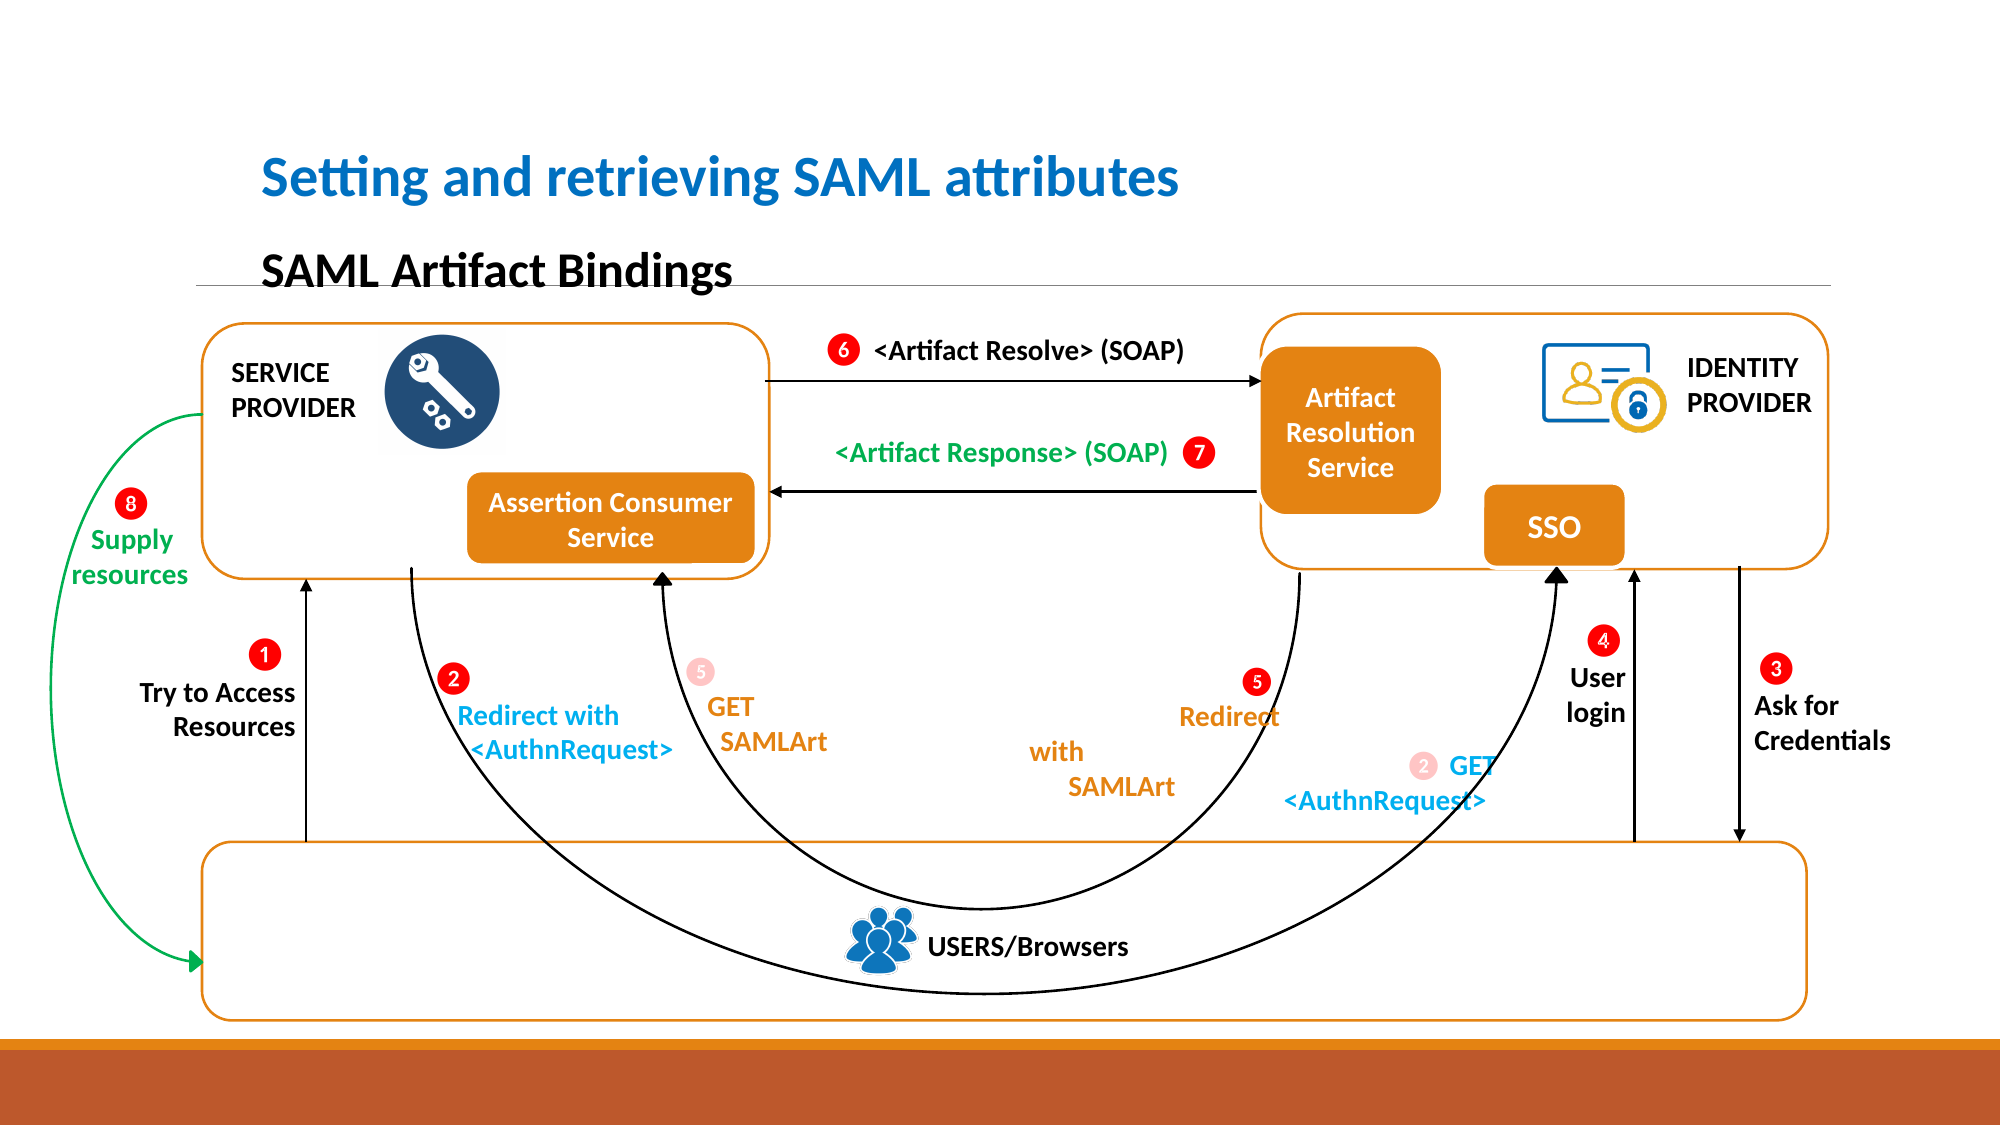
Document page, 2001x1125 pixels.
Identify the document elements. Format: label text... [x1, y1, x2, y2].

text_box IDENTITY PROVIDER [1695, 340, 1843, 426]
text_box [1259, 312, 1830, 571]
text_box ❷ GET <AuthnRequest> [1214, 659, 1518, 824]
text_box USERS/Browsers [928, 919, 1144, 970]
text_box ❷ Redirect with <AuthnRequest> [416, 648, 480, 774]
text_box Setting and retrieving SAML attributes SAML Artifact Bindings [246, 95, 1318, 306]
text_box [717, 765, 913, 900]
text_box [200, 840, 1808, 1022]
text_box SERVICE PROVIDER [216, 346, 372, 431]
text_box [49, 598, 204, 973]
text_box ❺ Redirect with SAMLArt [1014, 620, 1318, 810]
text_box [200, 322, 771, 581]
text_box [865, 566, 1569, 996]
text_box Artifact Resolution Service [1256, 342, 1446, 519]
text_box ❻ <Artifact Resolve> (SOAP) [807, 319, 1243, 375]
text_box <Artifact Response> (SOAP) [820, 425, 1256, 476]
text_box ❸ Ask for Credentials [1750, 638, 1959, 809]
text_box ❹ User login [1551, 610, 1630, 736]
text_box ❶ Try to Access Resources [124, 620, 302, 751]
text_box ❺ GET SAMLArt [666, 645, 970, 765]
picture [1515, 331, 1687, 443]
text_box [1295, 572, 1301, 620]
text_box SSO [1480, 480, 1629, 570]
text_box [652, 572, 673, 645]
picture [378, 328, 506, 456]
text_box Assertion Consumer Service [462, 468, 759, 568]
text_box [410, 566, 843, 983]
picture [844, 903, 920, 979]
text_box ❽ Supply resources [56, 473, 204, 598]
text_box [925, 810, 1209, 911]
text_box ❷ Redirect with <AuthnRequest> [424, 648, 720, 774]
text_box [106, 413, 204, 473]
